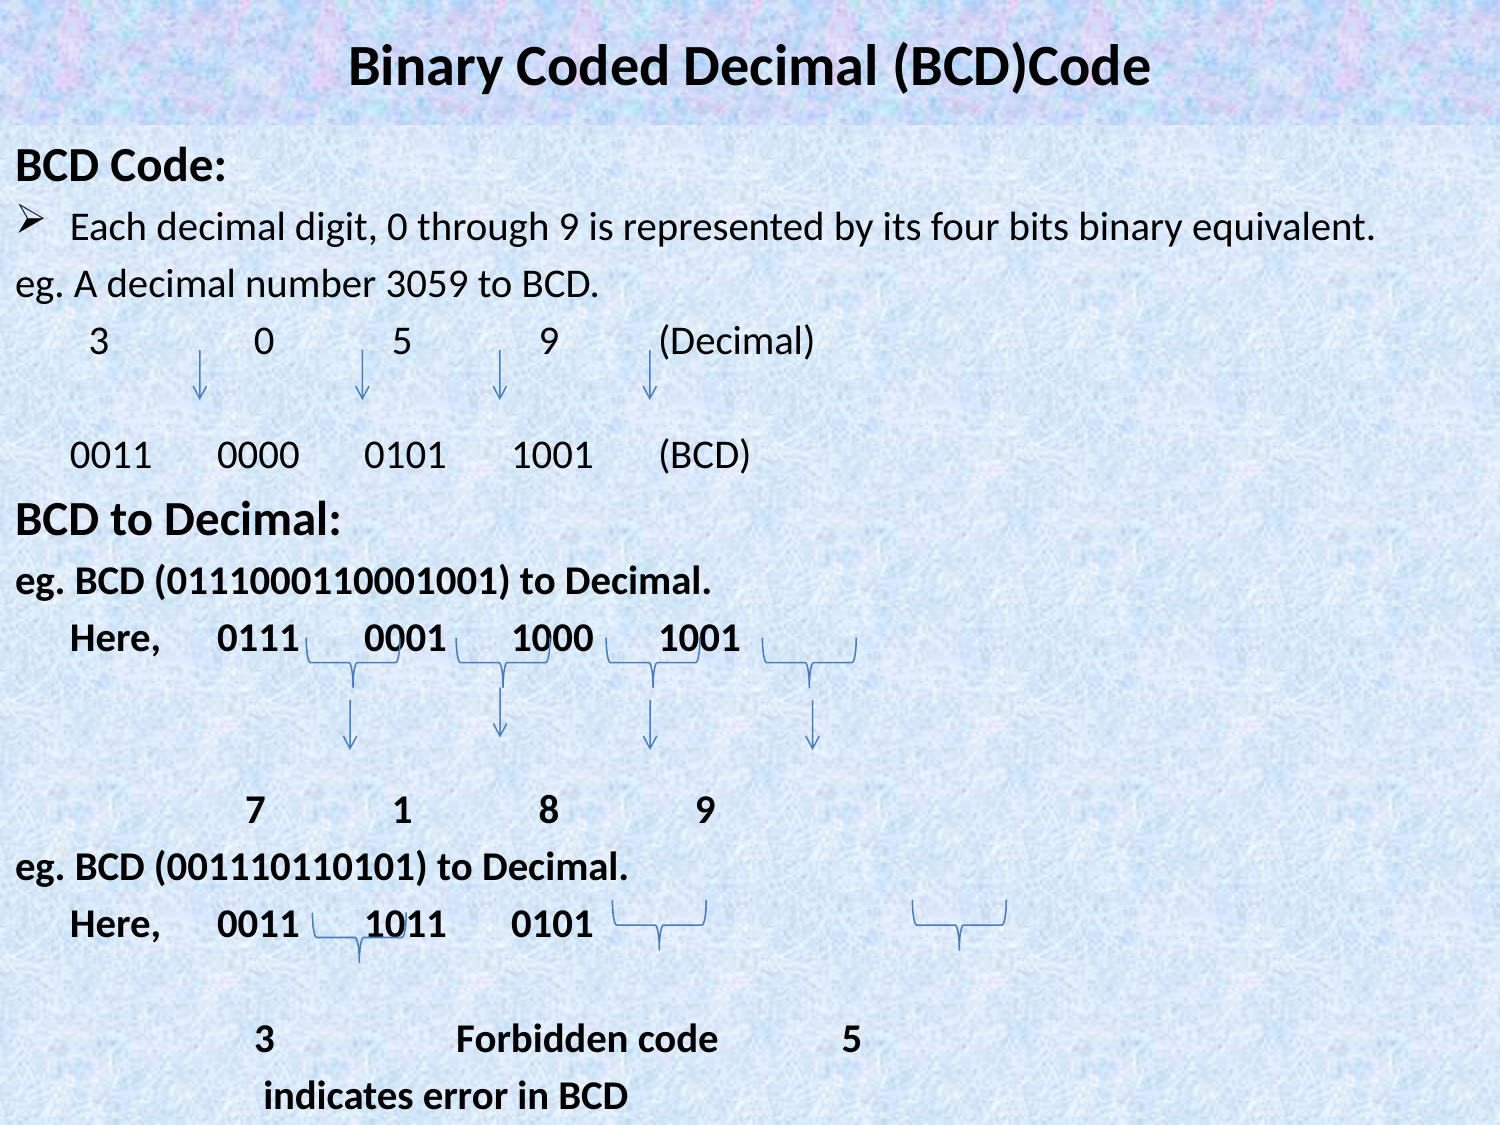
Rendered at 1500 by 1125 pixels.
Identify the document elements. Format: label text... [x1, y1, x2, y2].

text_box [455, 637, 551, 689]
text_box [605, 637, 701, 689]
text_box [477, 377, 499, 381]
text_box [814, 727, 833, 731]
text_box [651, 377, 671, 381]
text_box [611, 899, 708, 951]
text_box [911, 899, 1008, 951]
list BCD Code: Each decimal digit, 0 through 9 is represented by its four bits binary equivalent. eg. A decimal number 3059 to BCD. 3 0 5 9 (Decimal) 0011 0000 0101 1001 (BCD) BCD to Decimal: eg. BCD (0111000110001001) to Decimal. Here, 0111 0001 1000 1001 7 1 8 9 eg. BCD (001110110101) to Decimal. Here, 0011 1011 0101 3 Forbidden code 5 indicates error in BCD [0, 125, 1500, 1125]
title Binary Coded Decimal (BCD)Code [0, 0, 1500, 125]
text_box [327, 727, 349, 731]
text_box [305, 637, 401, 689]
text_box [627, 727, 649, 731]
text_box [177, 377, 199, 381]
text_box [761, 637, 858, 689]
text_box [790, 727, 811, 731]
text_box [311, 912, 408, 964]
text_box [501, 714, 521, 718]
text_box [651, 727, 671, 731]
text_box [501, 377, 521, 381]
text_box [477, 714, 499, 718]
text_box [351, 727, 371, 731]
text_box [627, 377, 649, 381]
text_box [201, 377, 221, 381]
